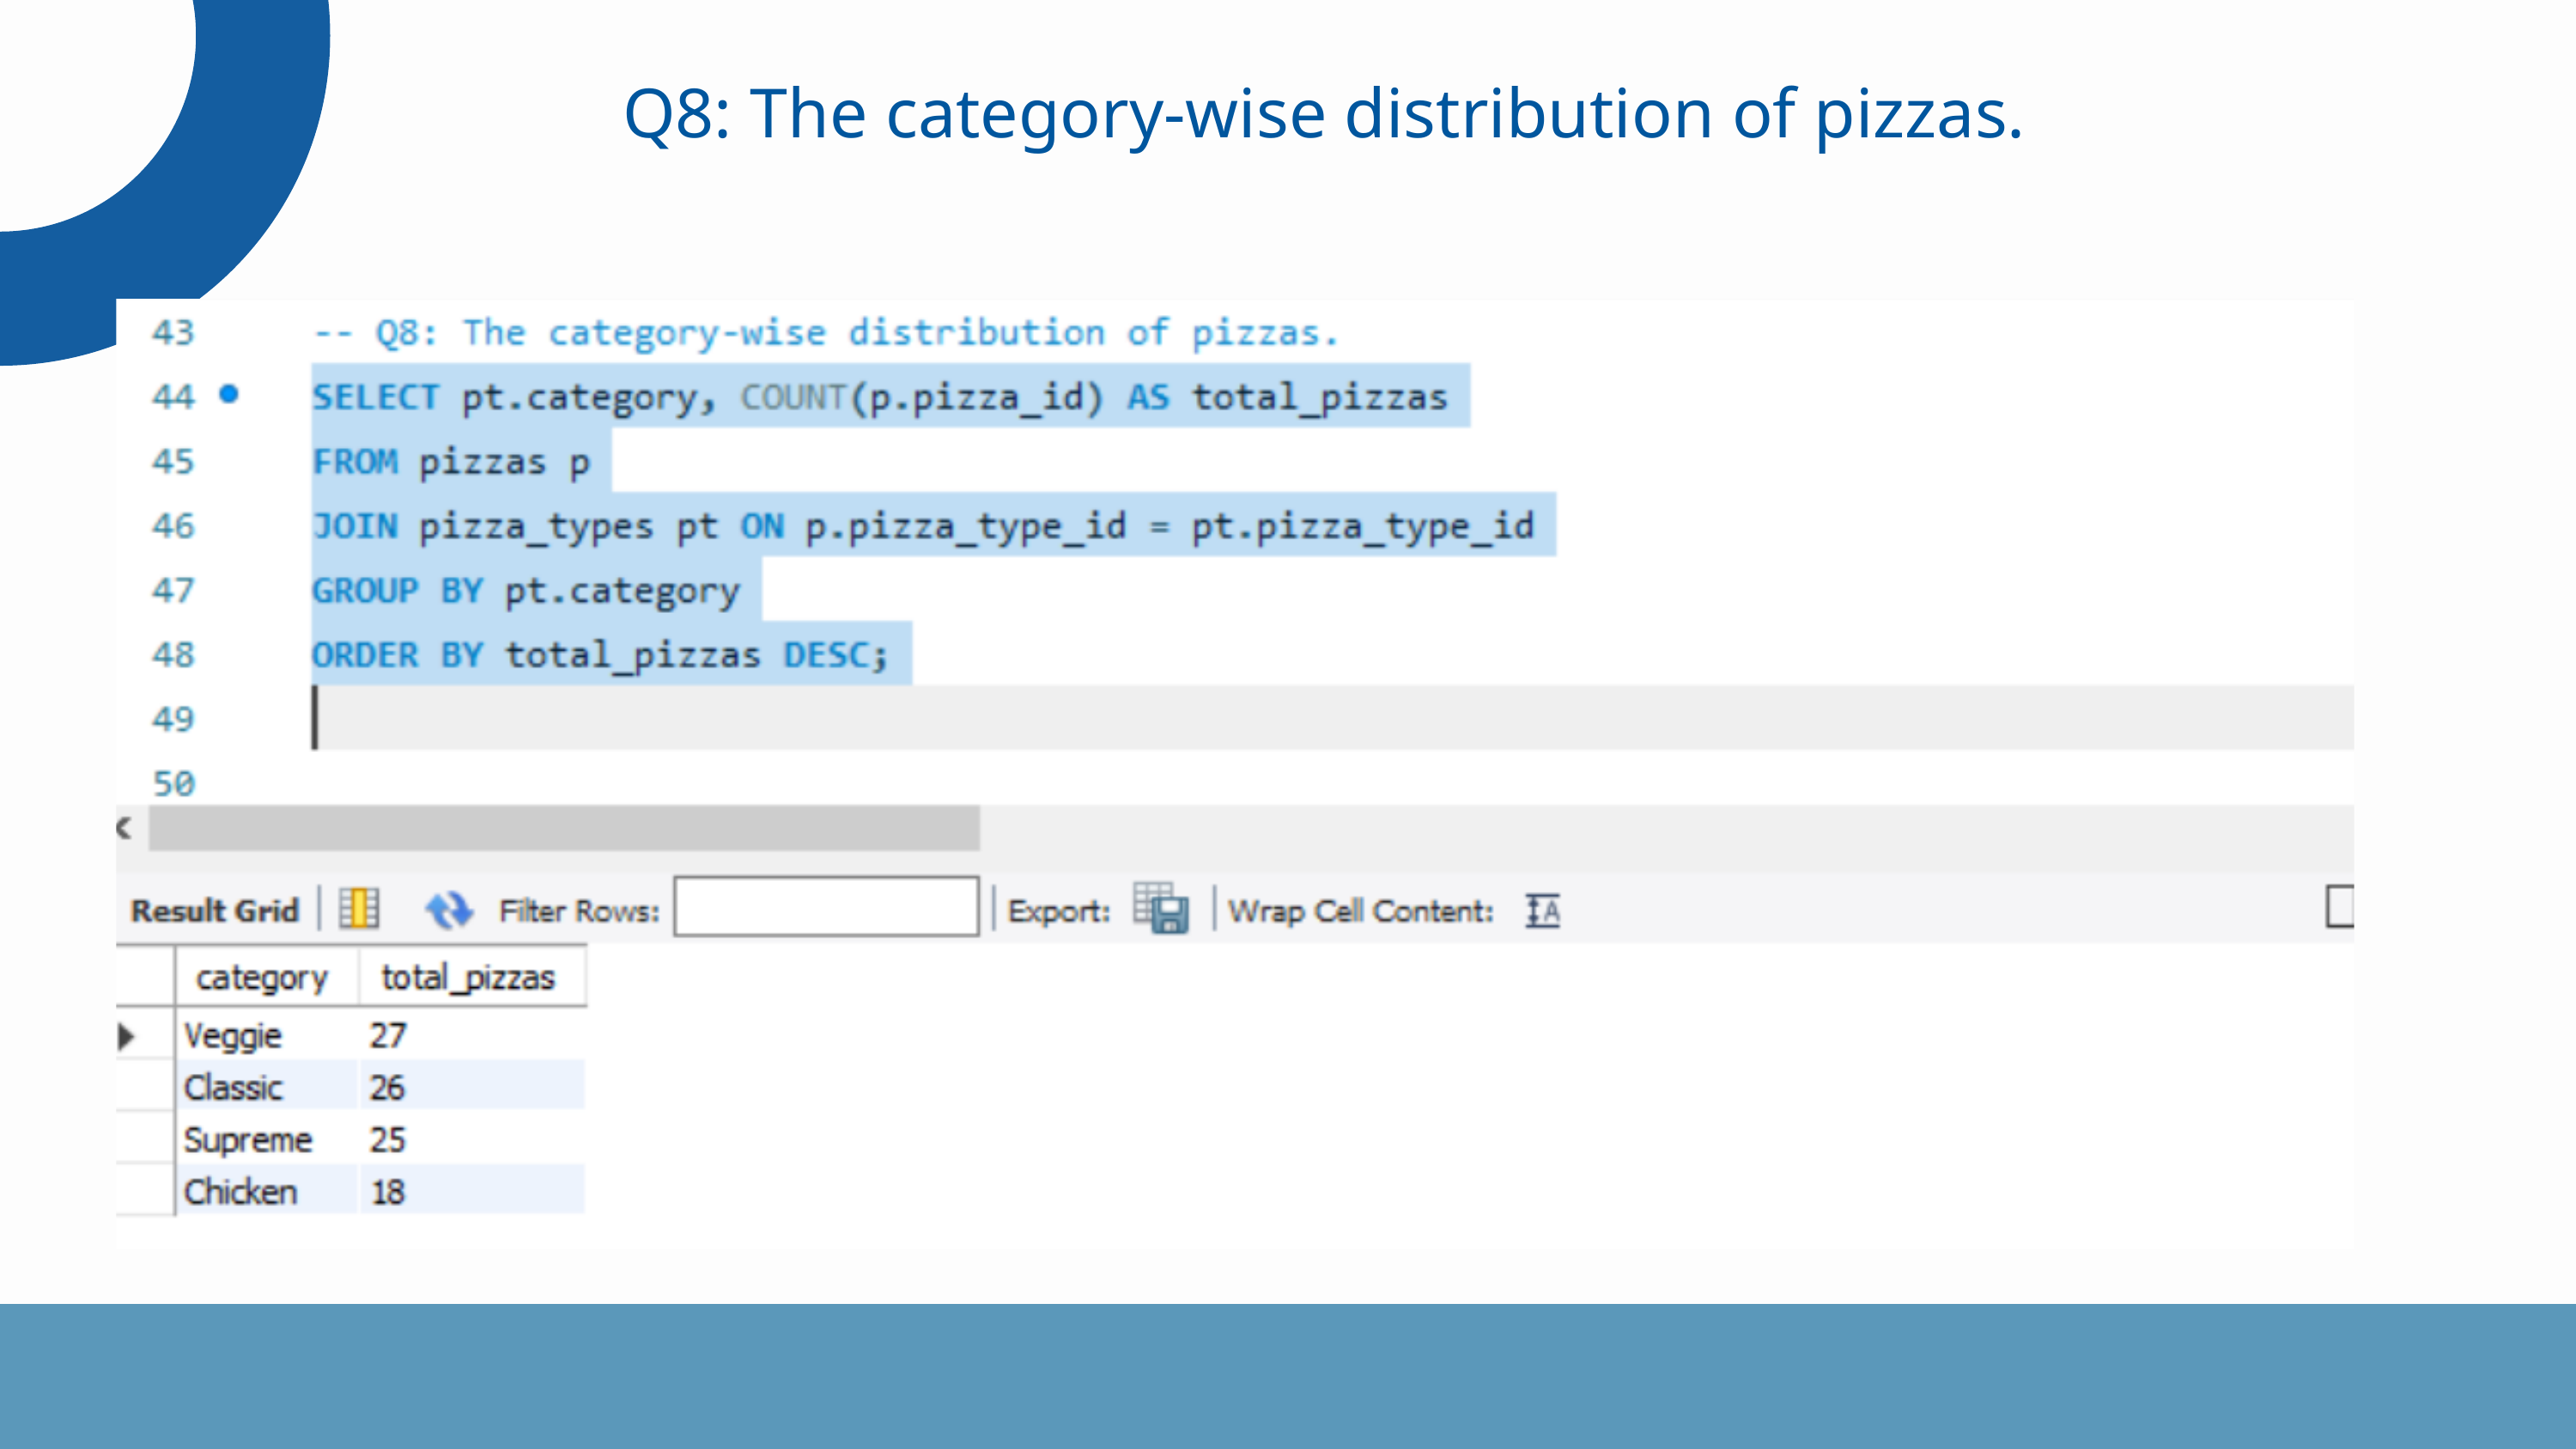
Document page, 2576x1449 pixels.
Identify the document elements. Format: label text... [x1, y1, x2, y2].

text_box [0, 0, 264, 300]
text_box Q8: The category-wise distribution of pizzas. [266, 56, 2468, 988]
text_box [0, 1303, 2576, 1449]
text_box [116, 299, 2354, 1249]
